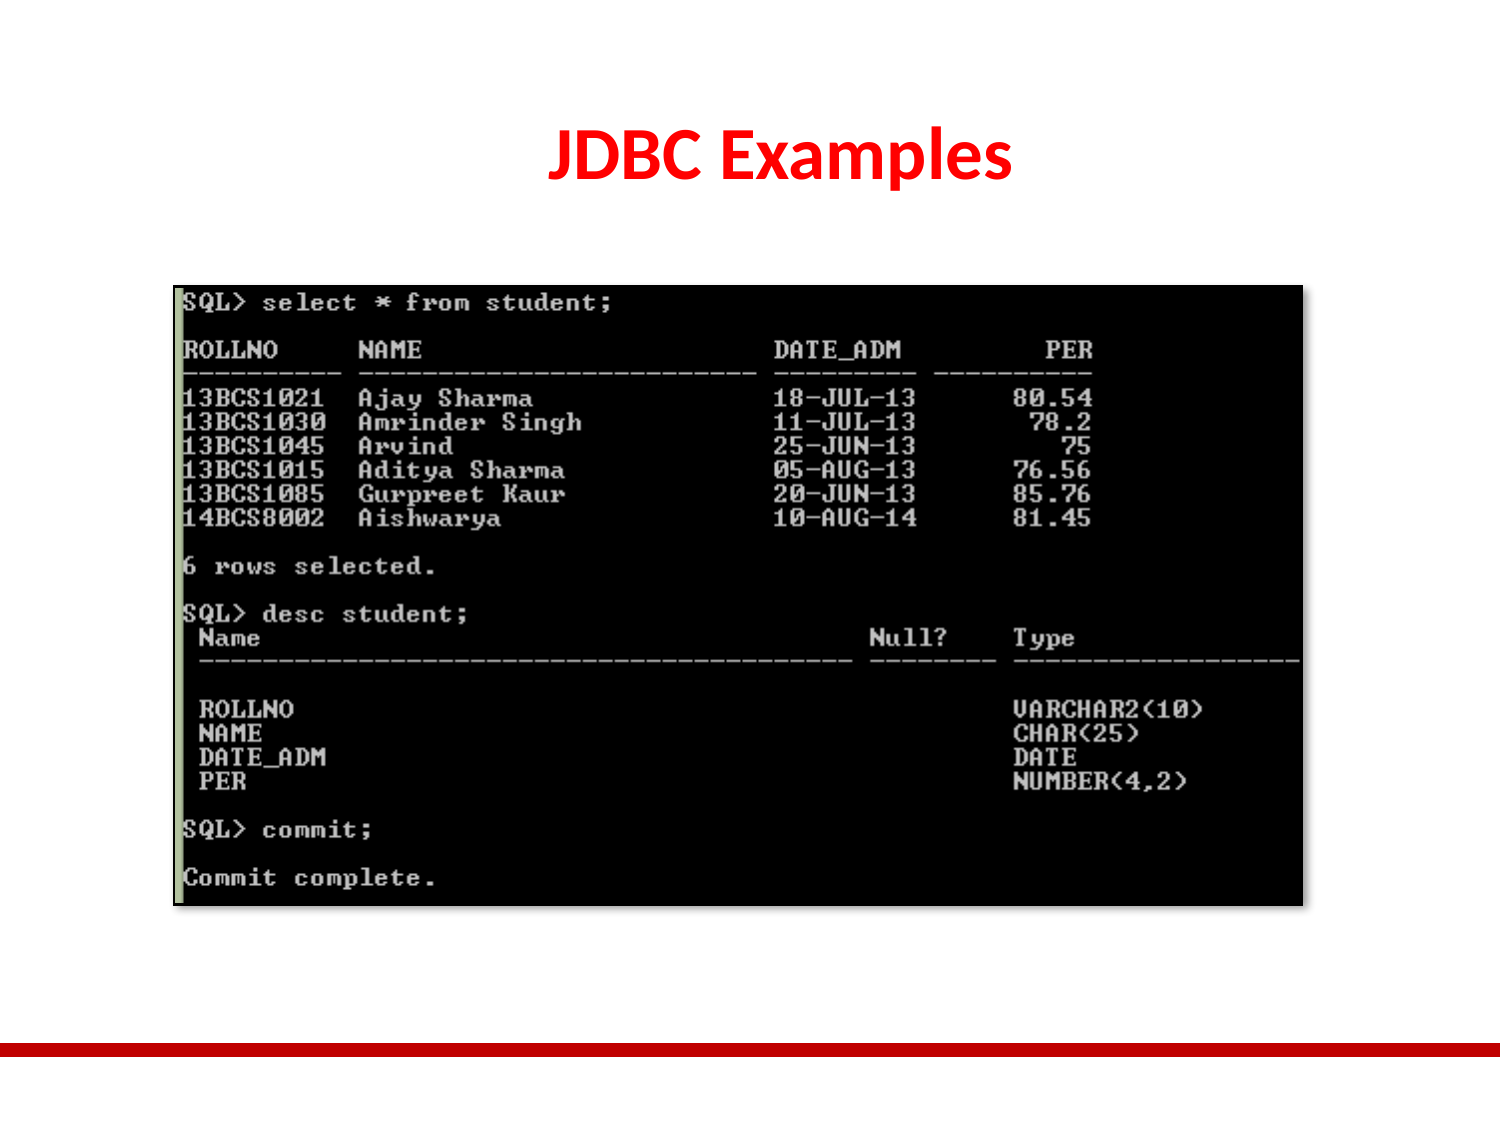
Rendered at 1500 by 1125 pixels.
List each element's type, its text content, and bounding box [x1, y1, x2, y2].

picture [174, 287, 1302, 904]
title JDBC Examples [187, 99, 1375, 200]
